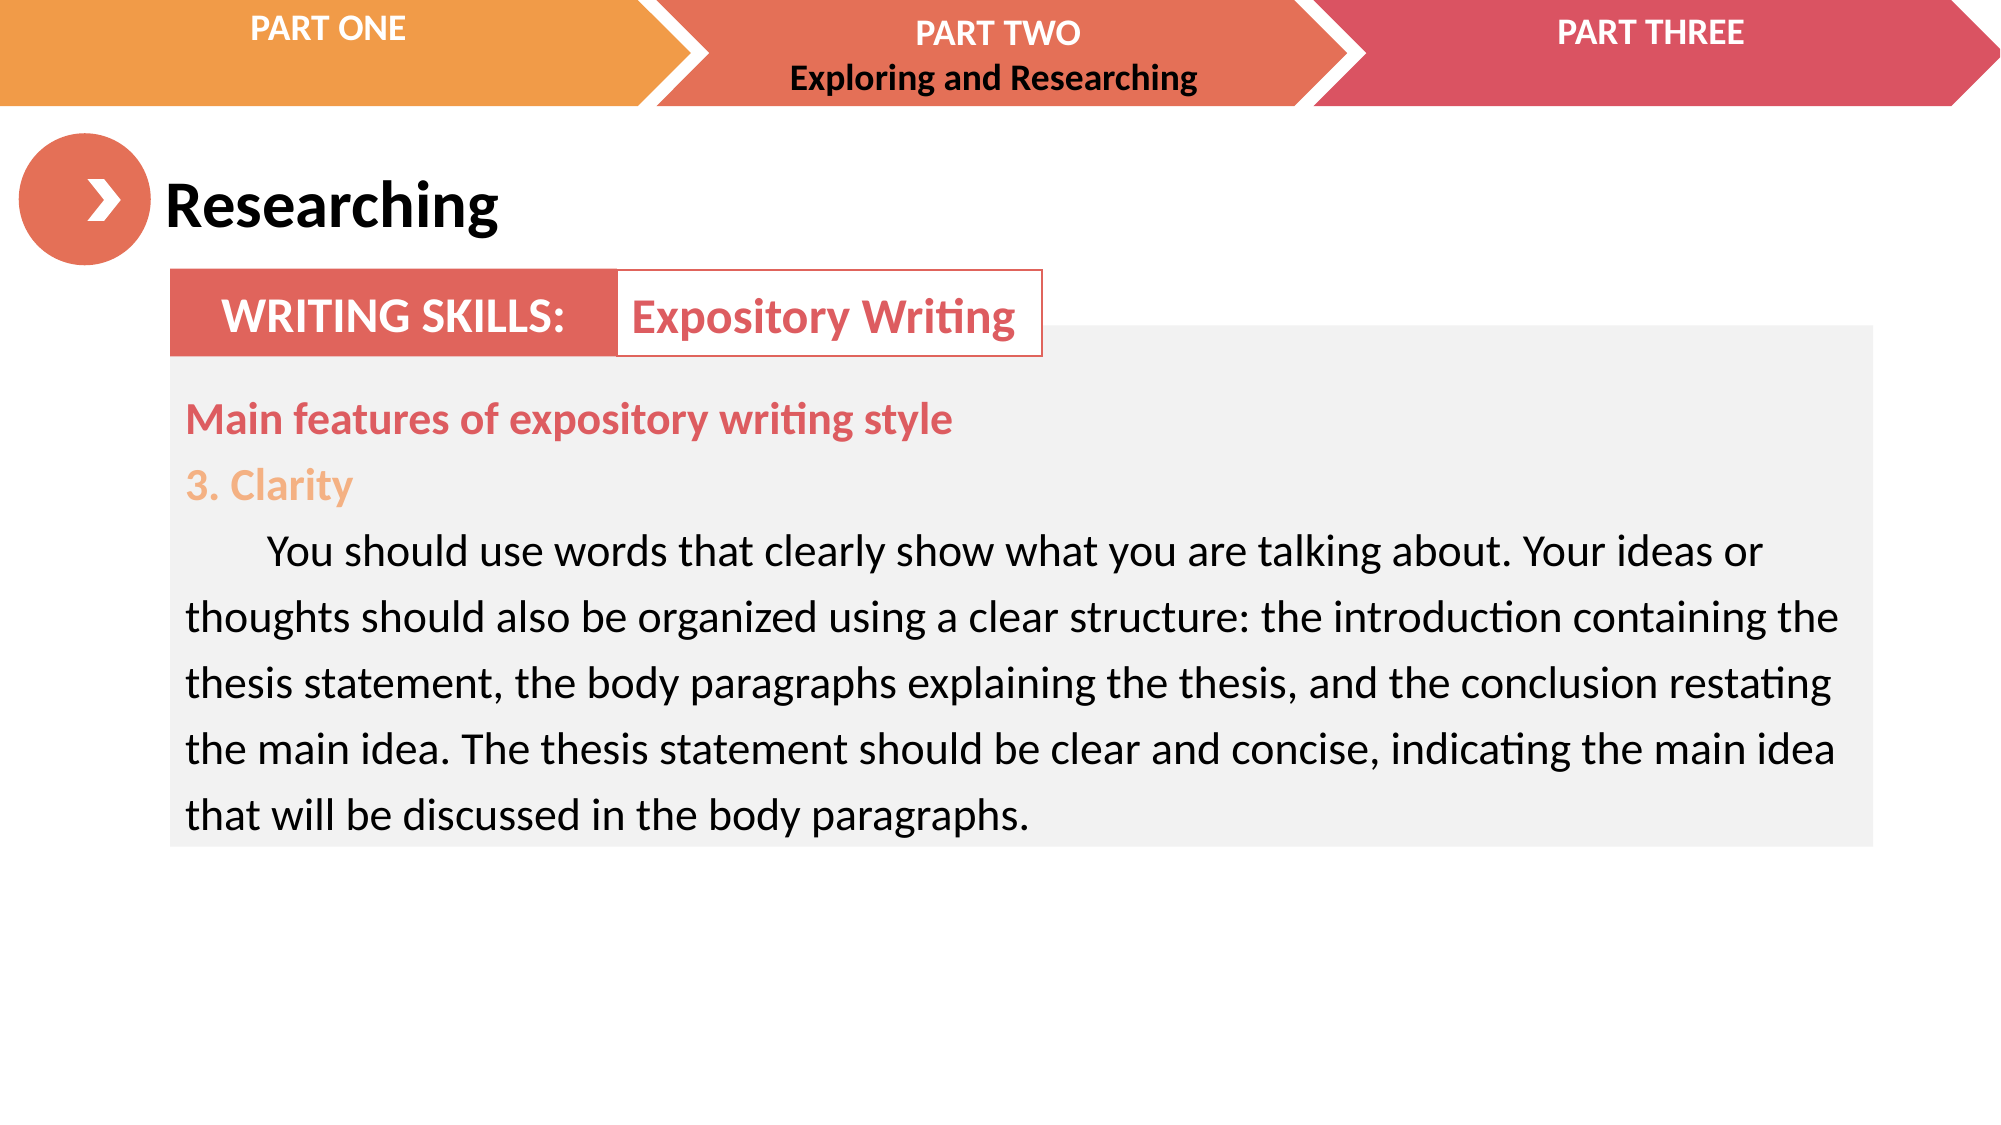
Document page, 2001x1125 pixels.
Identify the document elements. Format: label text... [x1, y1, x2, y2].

text_box Expository Writing [616, 269, 1043, 357]
text_box WRITING SKILLS: [169, 268, 618, 357]
text_box Main features of expository writing style 3. Clarity You should use words that clearly show what you are talking about. Your ideas or thoughts should also be organized using a clear structure: the introduction containing the thesis statement, the body paragraphs explaining the thesis, and the conclusion restating the main idea. The thesis statement should be clear and concise, indicating the main idea that will be discussed in the body paragraphs. [170, 325, 1874, 847]
